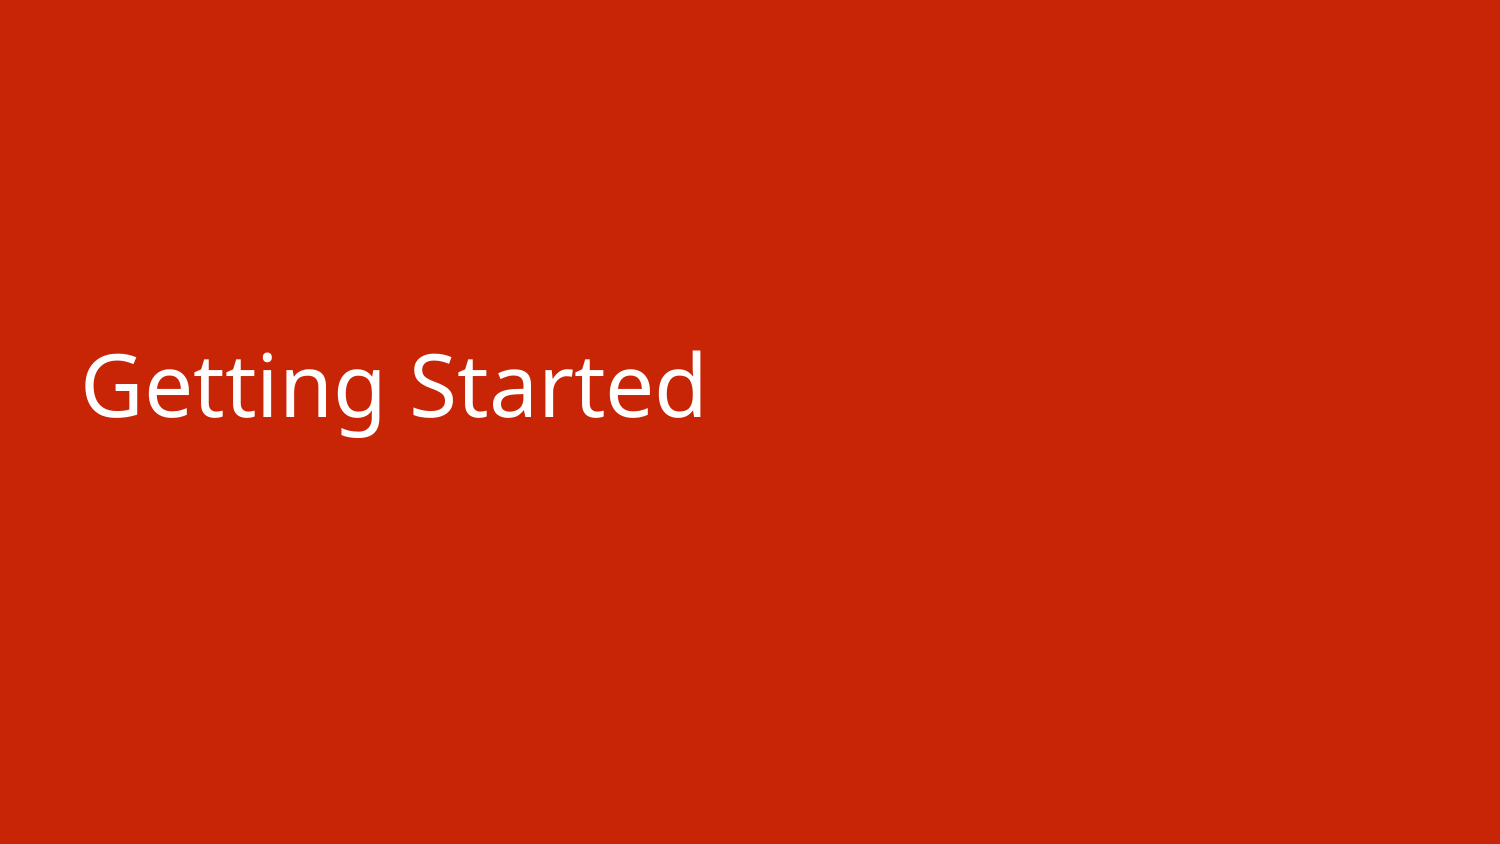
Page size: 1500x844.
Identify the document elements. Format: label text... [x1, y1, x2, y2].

title Getting Started [75, 212, 1425, 441]
